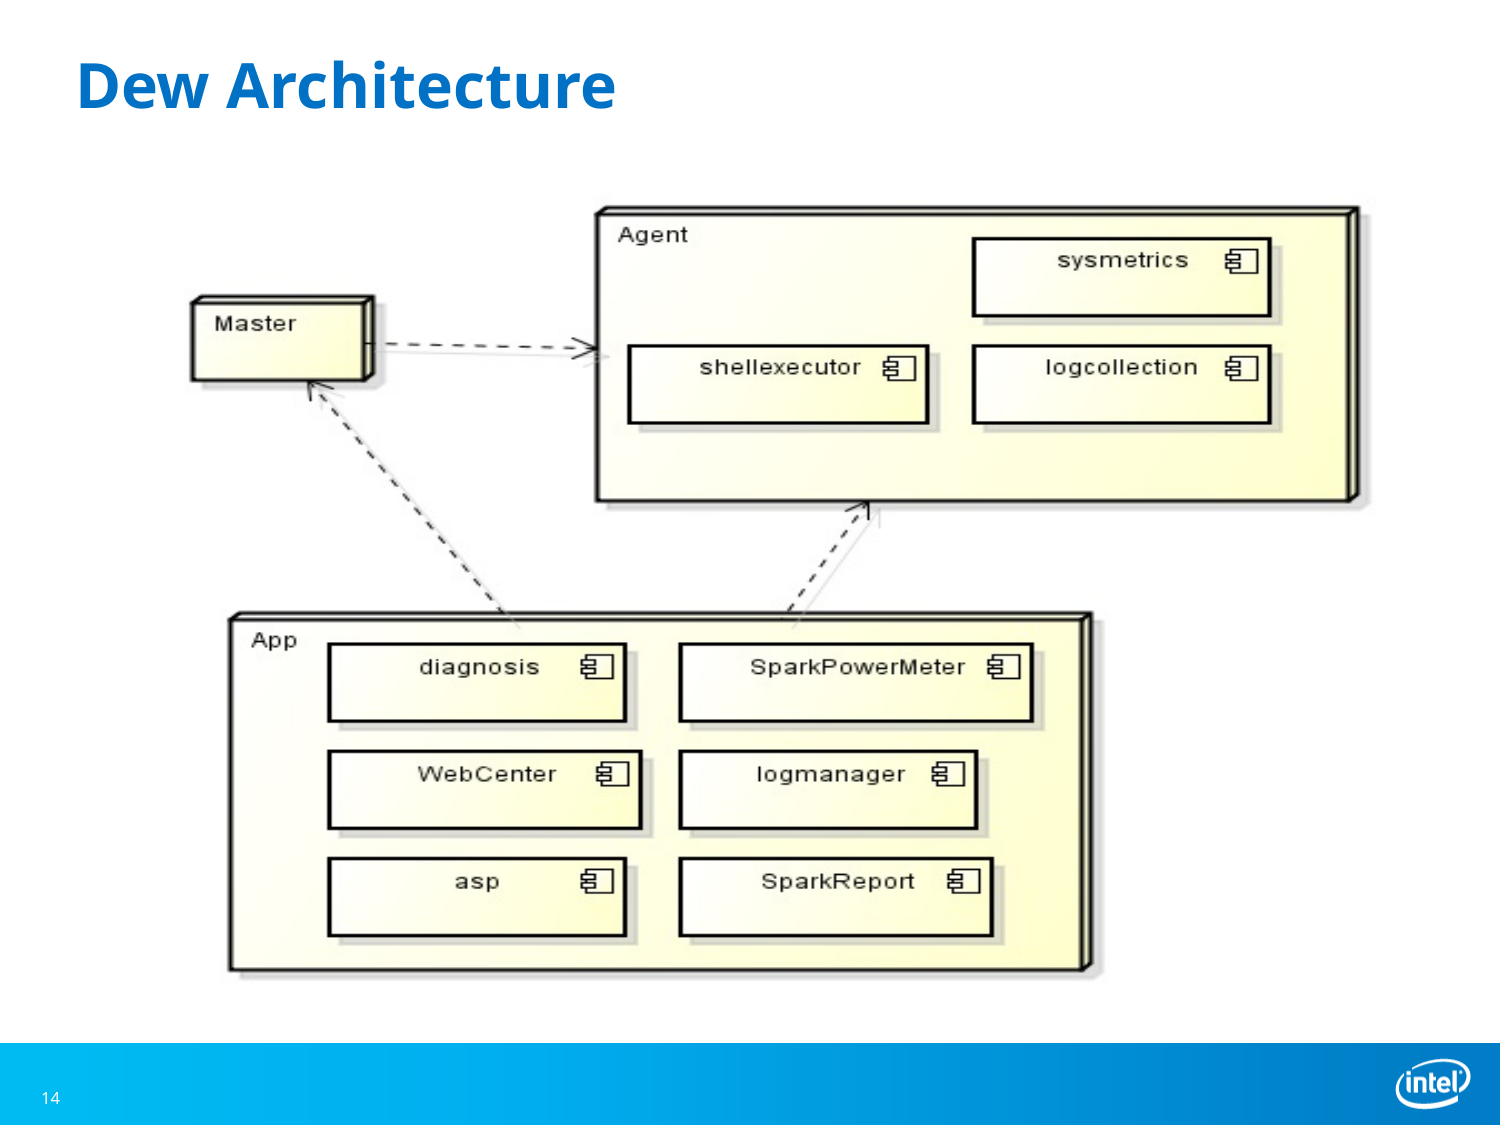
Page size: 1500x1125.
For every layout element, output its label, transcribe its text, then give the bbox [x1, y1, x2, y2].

picture [1289, 1043, 1296, 1125]
slide_number 14 [0, 1081, 75, 1118]
picture [1245, 1043, 1252, 1125]
picture [1307, 1043, 1314, 1125]
title Dew Architecture [75, 67, 1425, 213]
picture [1324, 1043, 1500, 1125]
picture [149, 167, 1388, 1013]
